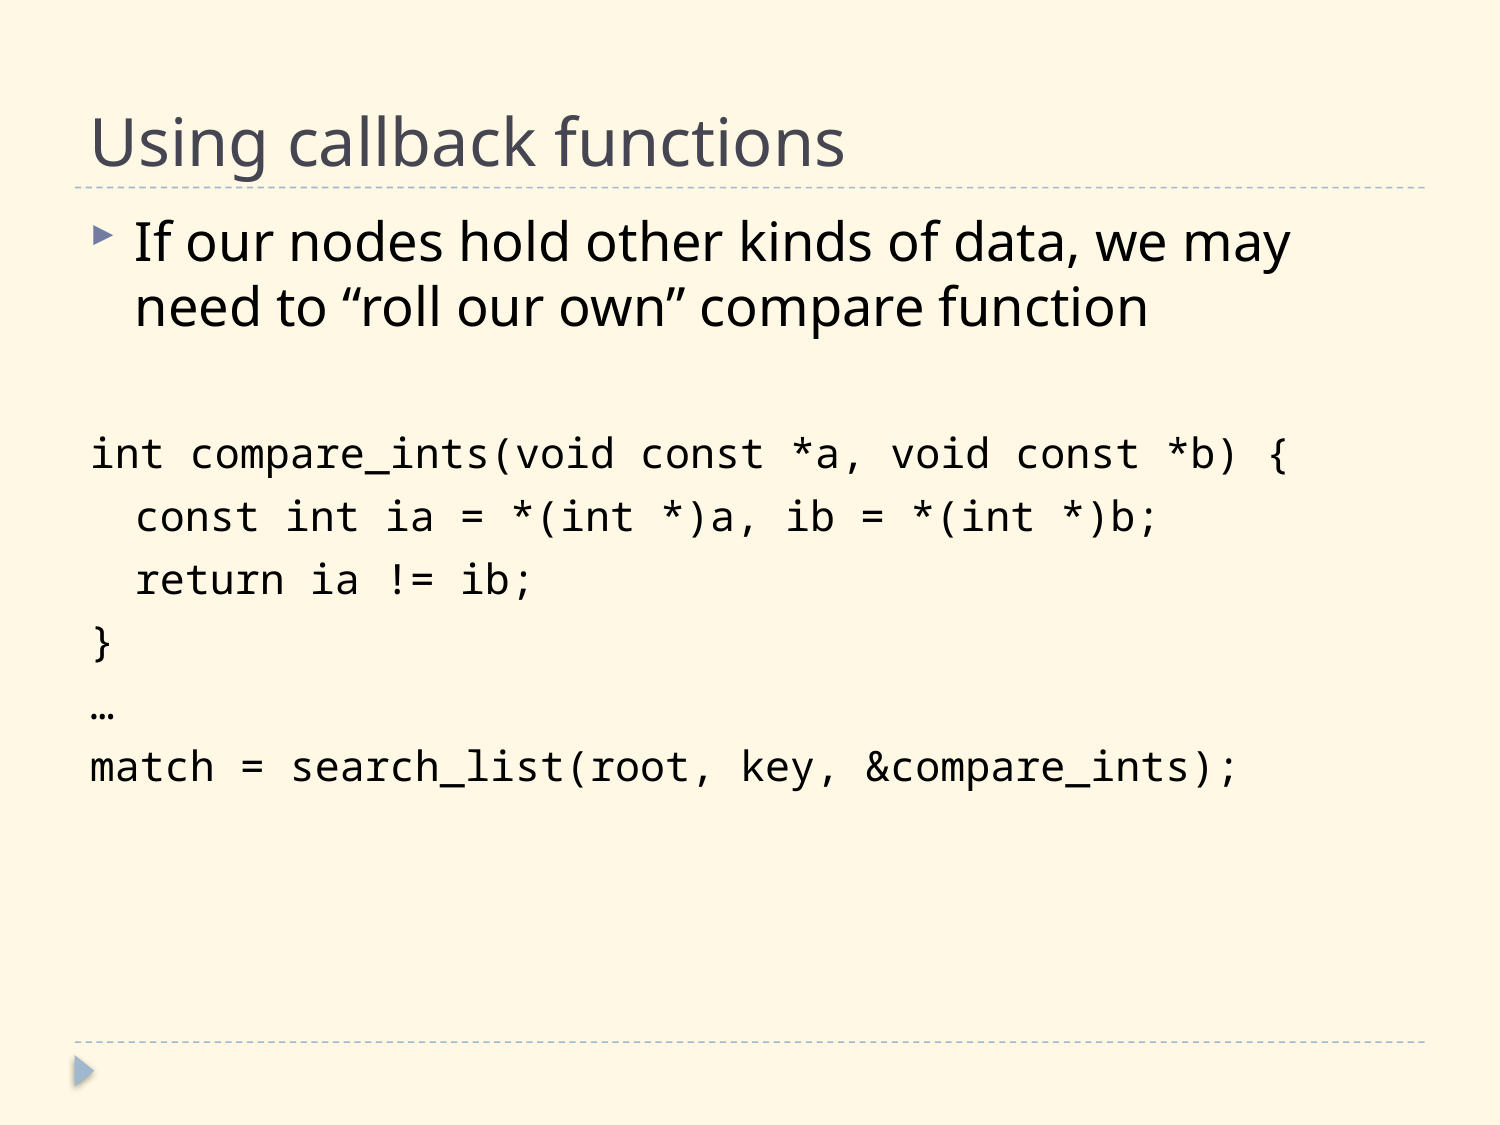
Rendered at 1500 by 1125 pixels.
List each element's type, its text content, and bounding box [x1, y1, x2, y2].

list If our nodes hold other kinds of data, we may need to “roll our own” compare function int compare_ints(void const *a, void const *b) { const int ia = *(int *)a, ib = *(int *)b; return ia != ib; } … match = search_list(root, key, &compare_ints); [75, 200, 1425, 1010]
title Using callback functions [75, 24, 1425, 188]
